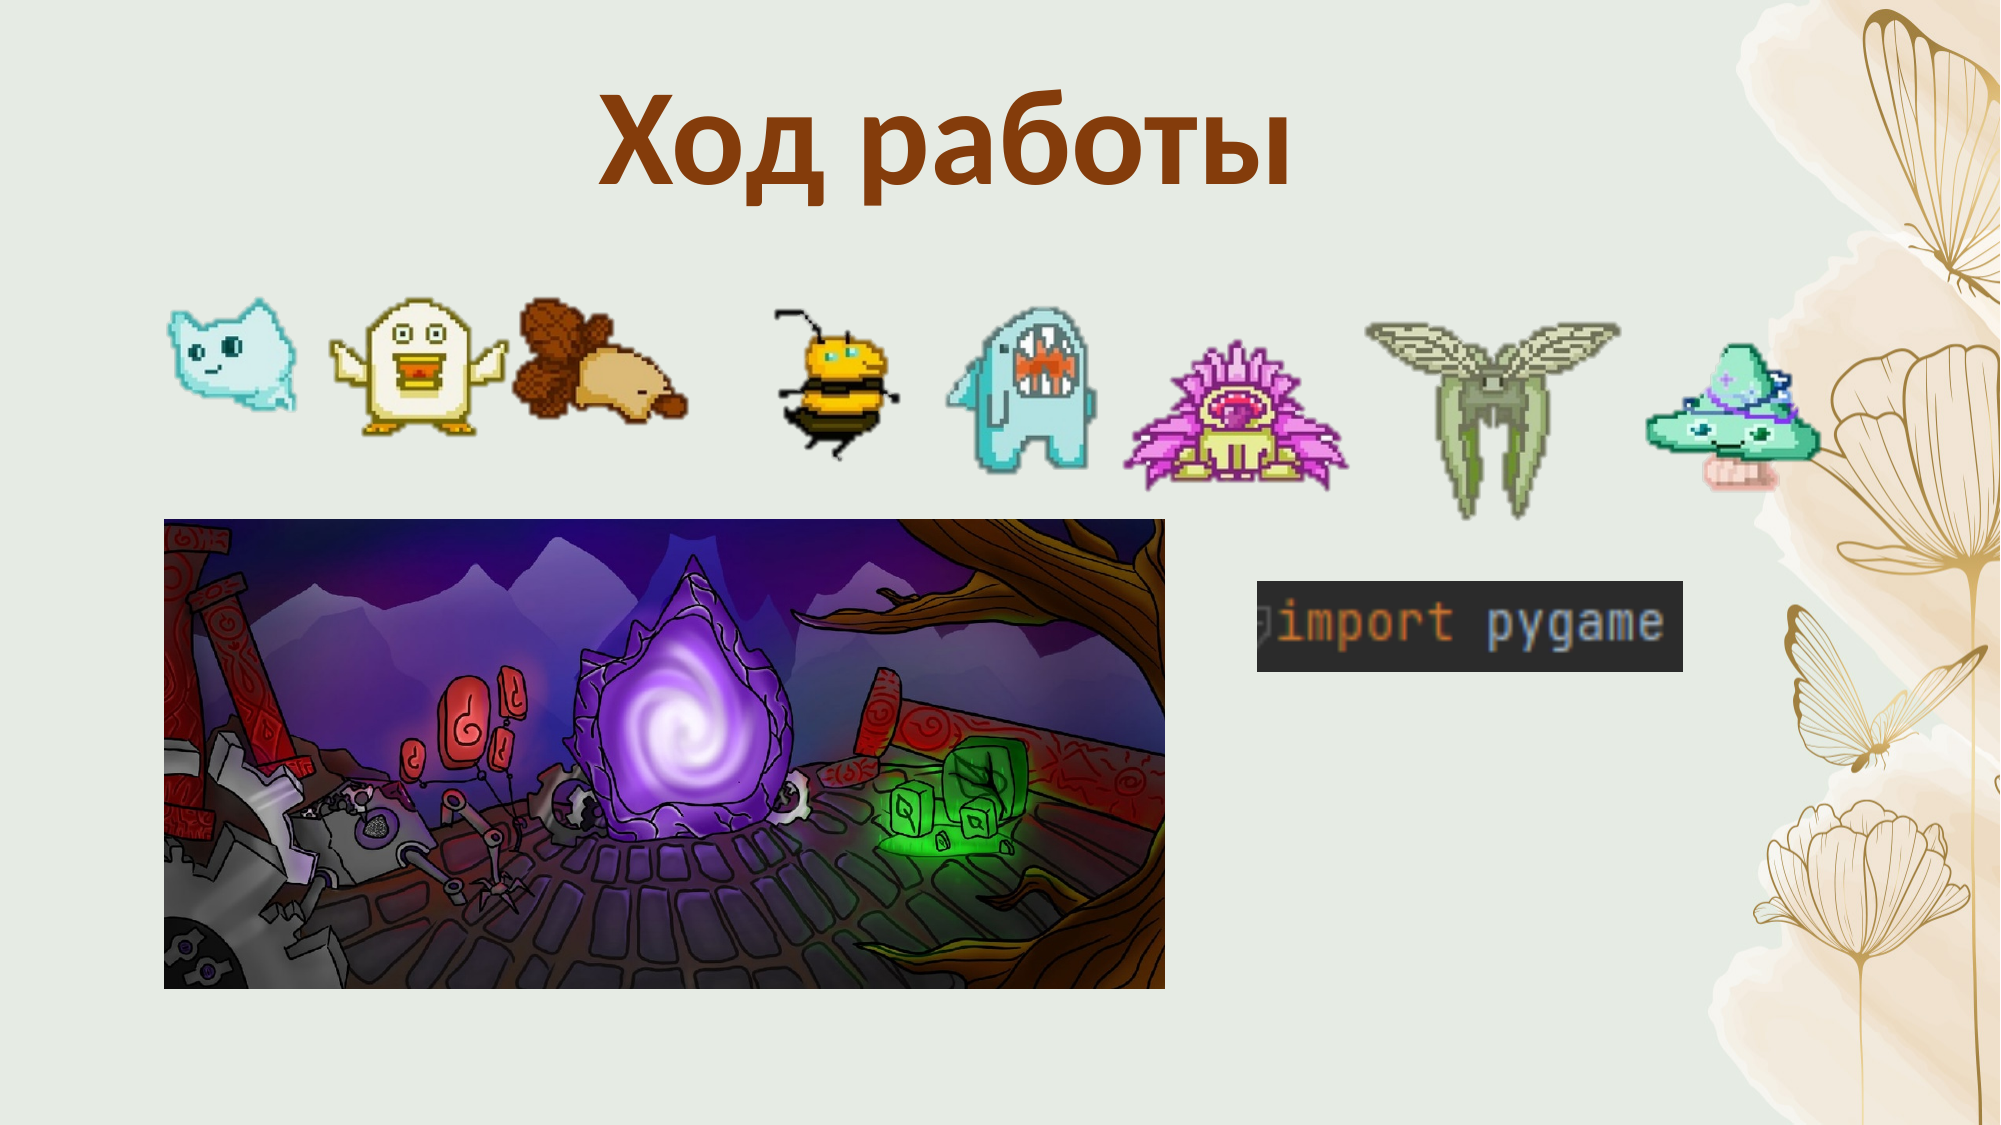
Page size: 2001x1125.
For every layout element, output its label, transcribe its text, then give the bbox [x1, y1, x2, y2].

title Ход работы [583, 31, 2000, 250]
picture [0, 0, 2000, 1125]
